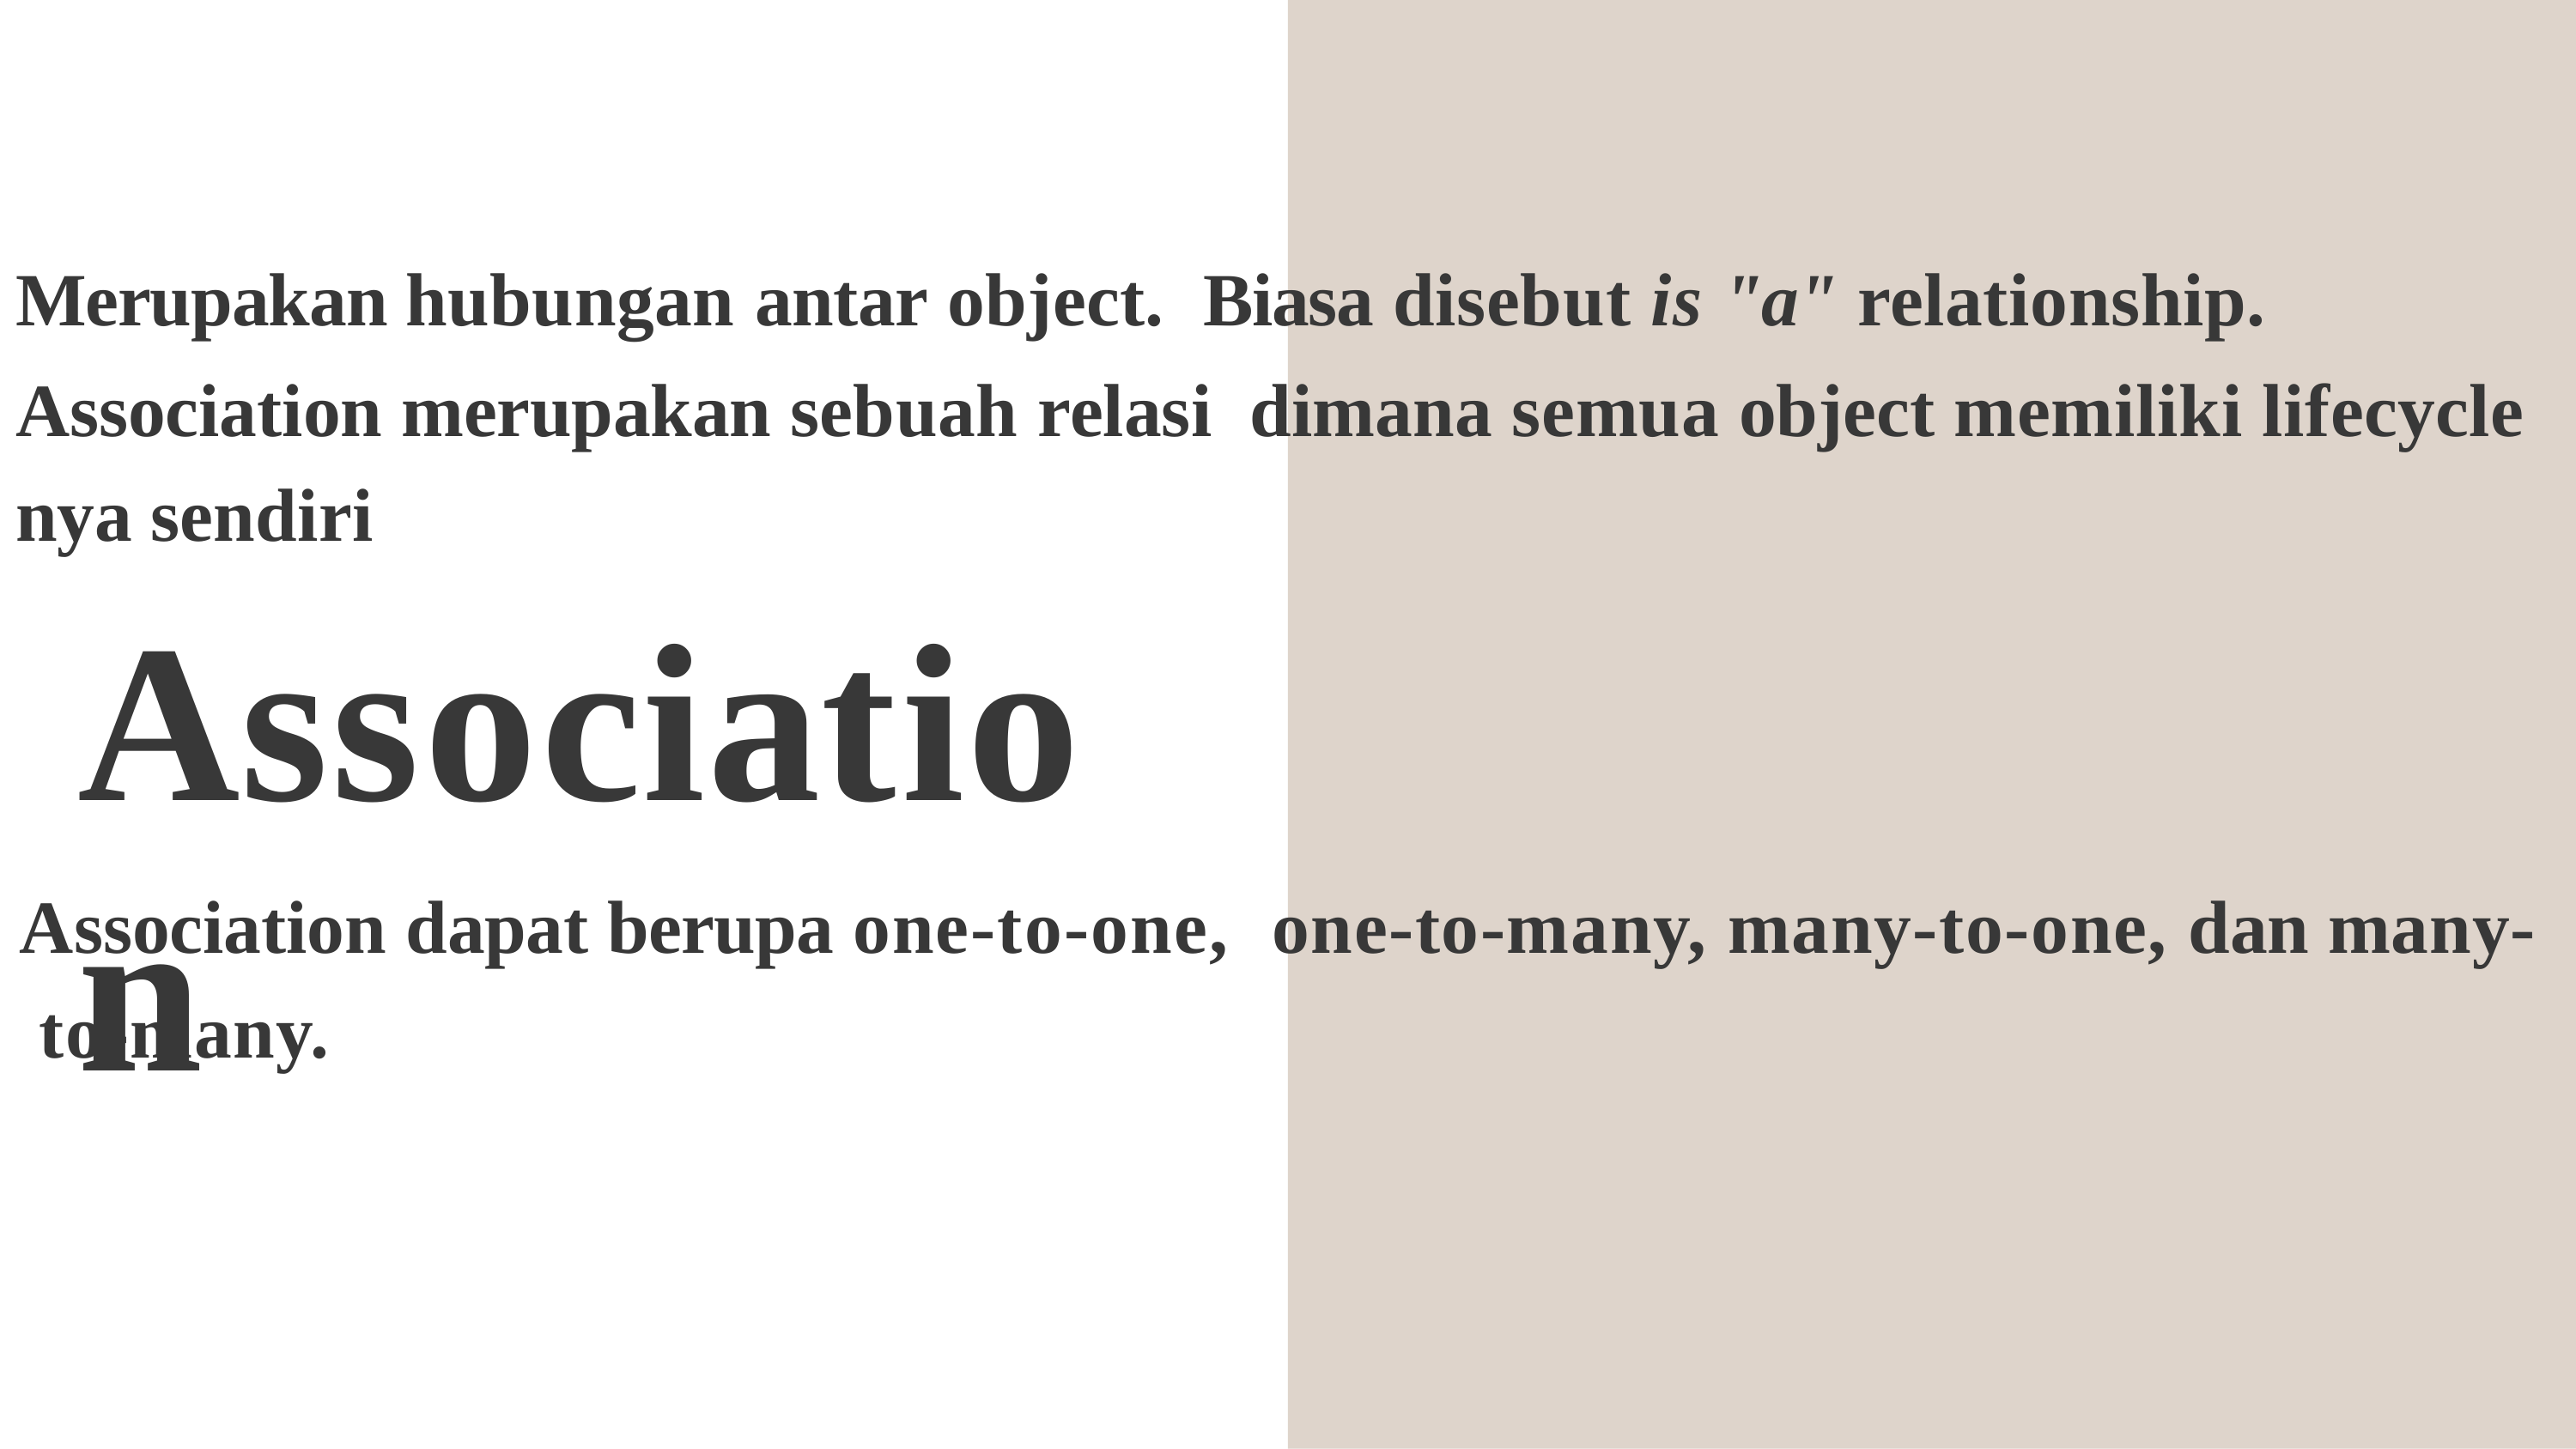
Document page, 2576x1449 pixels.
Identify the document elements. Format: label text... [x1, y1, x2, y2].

text_box Association [76, 573, 1186, 862]
subtitle Association dapat berupa one-to-one, one-to-many, many-to-one, dan many- to-many. [19, 862, 2557, 1449]
title Merupakan hubungan antar object. Biasa disebut is "a" relationship. Association merupakan sebuah relasi dimana semua object memiliki lifecycle nya sendiri [15, 234, 2561, 556]
